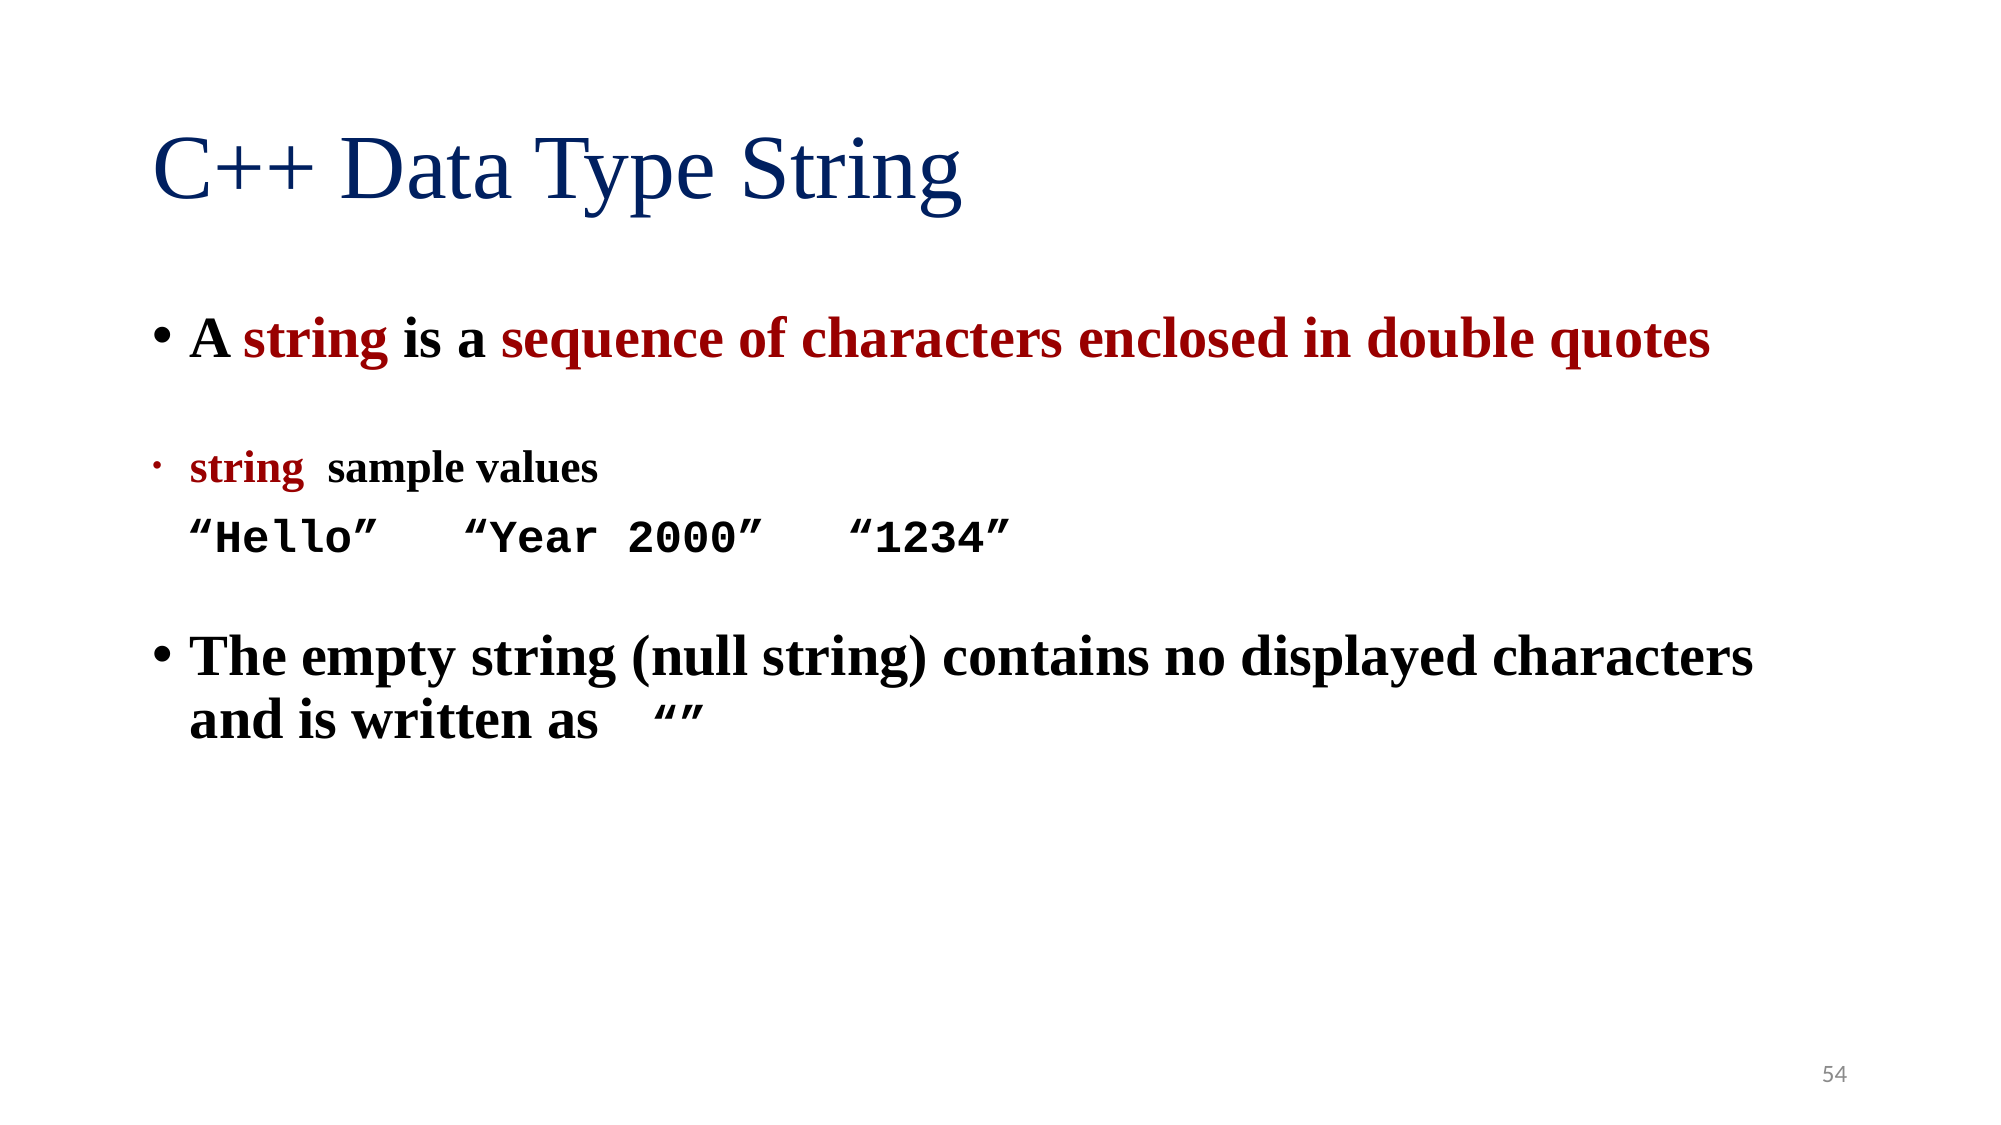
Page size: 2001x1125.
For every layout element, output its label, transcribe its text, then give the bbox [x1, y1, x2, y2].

list A string is a sequence of characters enclosed in double quotes string sample values “Hello” “Year 2000” “1234” The empty string (null string) contains no displayed characters and is written as “” [137, 299, 1863, 1014]
title C++ Data Type String [137, 59, 1863, 278]
slide_number 54 [1412, 1042, 1863, 1103]
